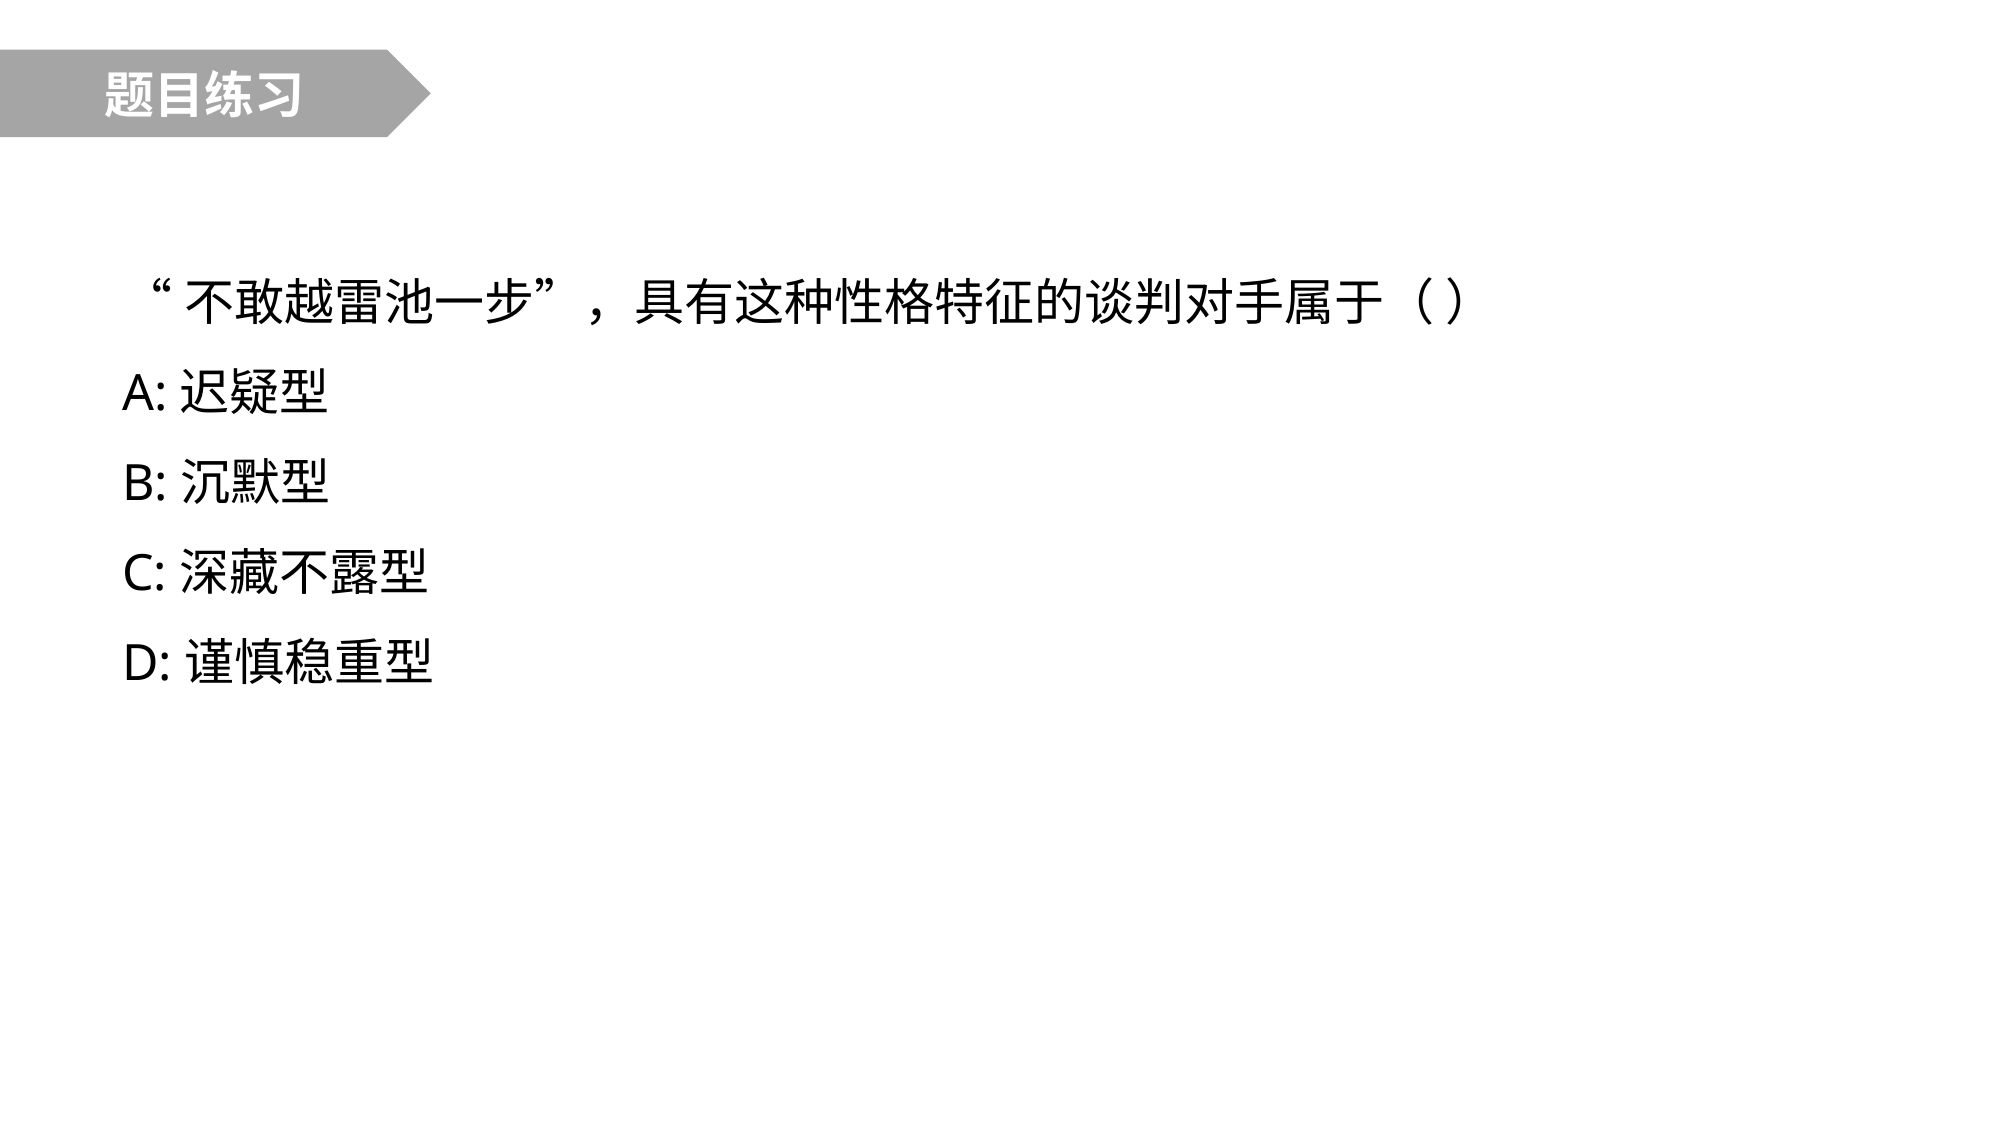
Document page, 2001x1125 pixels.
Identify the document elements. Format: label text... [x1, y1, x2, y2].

text_box 题目练习 [0, 48, 433, 139]
text_box “不敢越雷池一步”，具有这种性格特征的谈判对手属于（ ） A:迟疑型 B:沉默型 C:深藏不露型 D:谨慎稳重型 [107, 232, 1908, 698]
